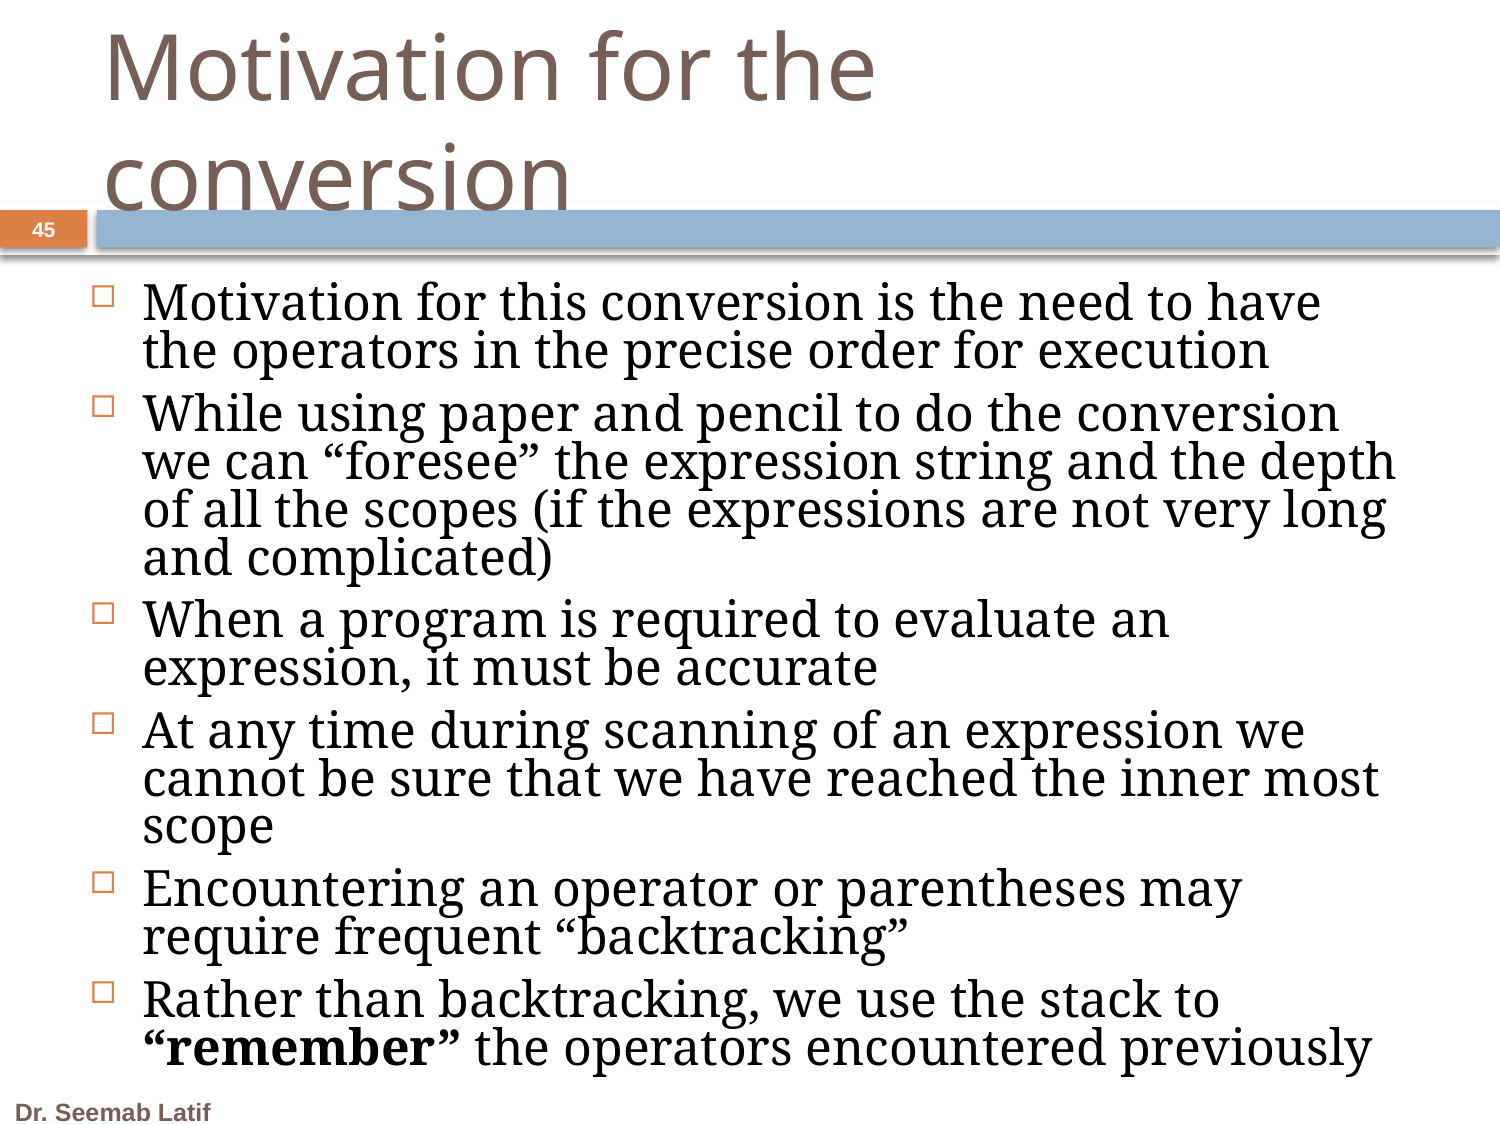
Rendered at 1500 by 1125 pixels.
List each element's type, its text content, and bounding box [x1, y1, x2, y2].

list Motivation for this conversion is the need to have the operators in the precise order for execution While using paper and pencil to do the conversion we can “foresee” the expression string and the depth of all the scopes (if the expressions are not very long and complicated) When a program is required to evaluate an expression, it must be accurate At any time during scanning of an expression we cannot be sure that we have reached the inner most scope Encountering an operator or parentheses may require frequent “backtracking” Rather than backtracking, we use the stack to “remember” the operators encountered previously [75, 275, 1425, 1088]
slide_number 45 [0, 208, 88, 249]
title Motivation for the conversion [87, 24, 1363, 213]
